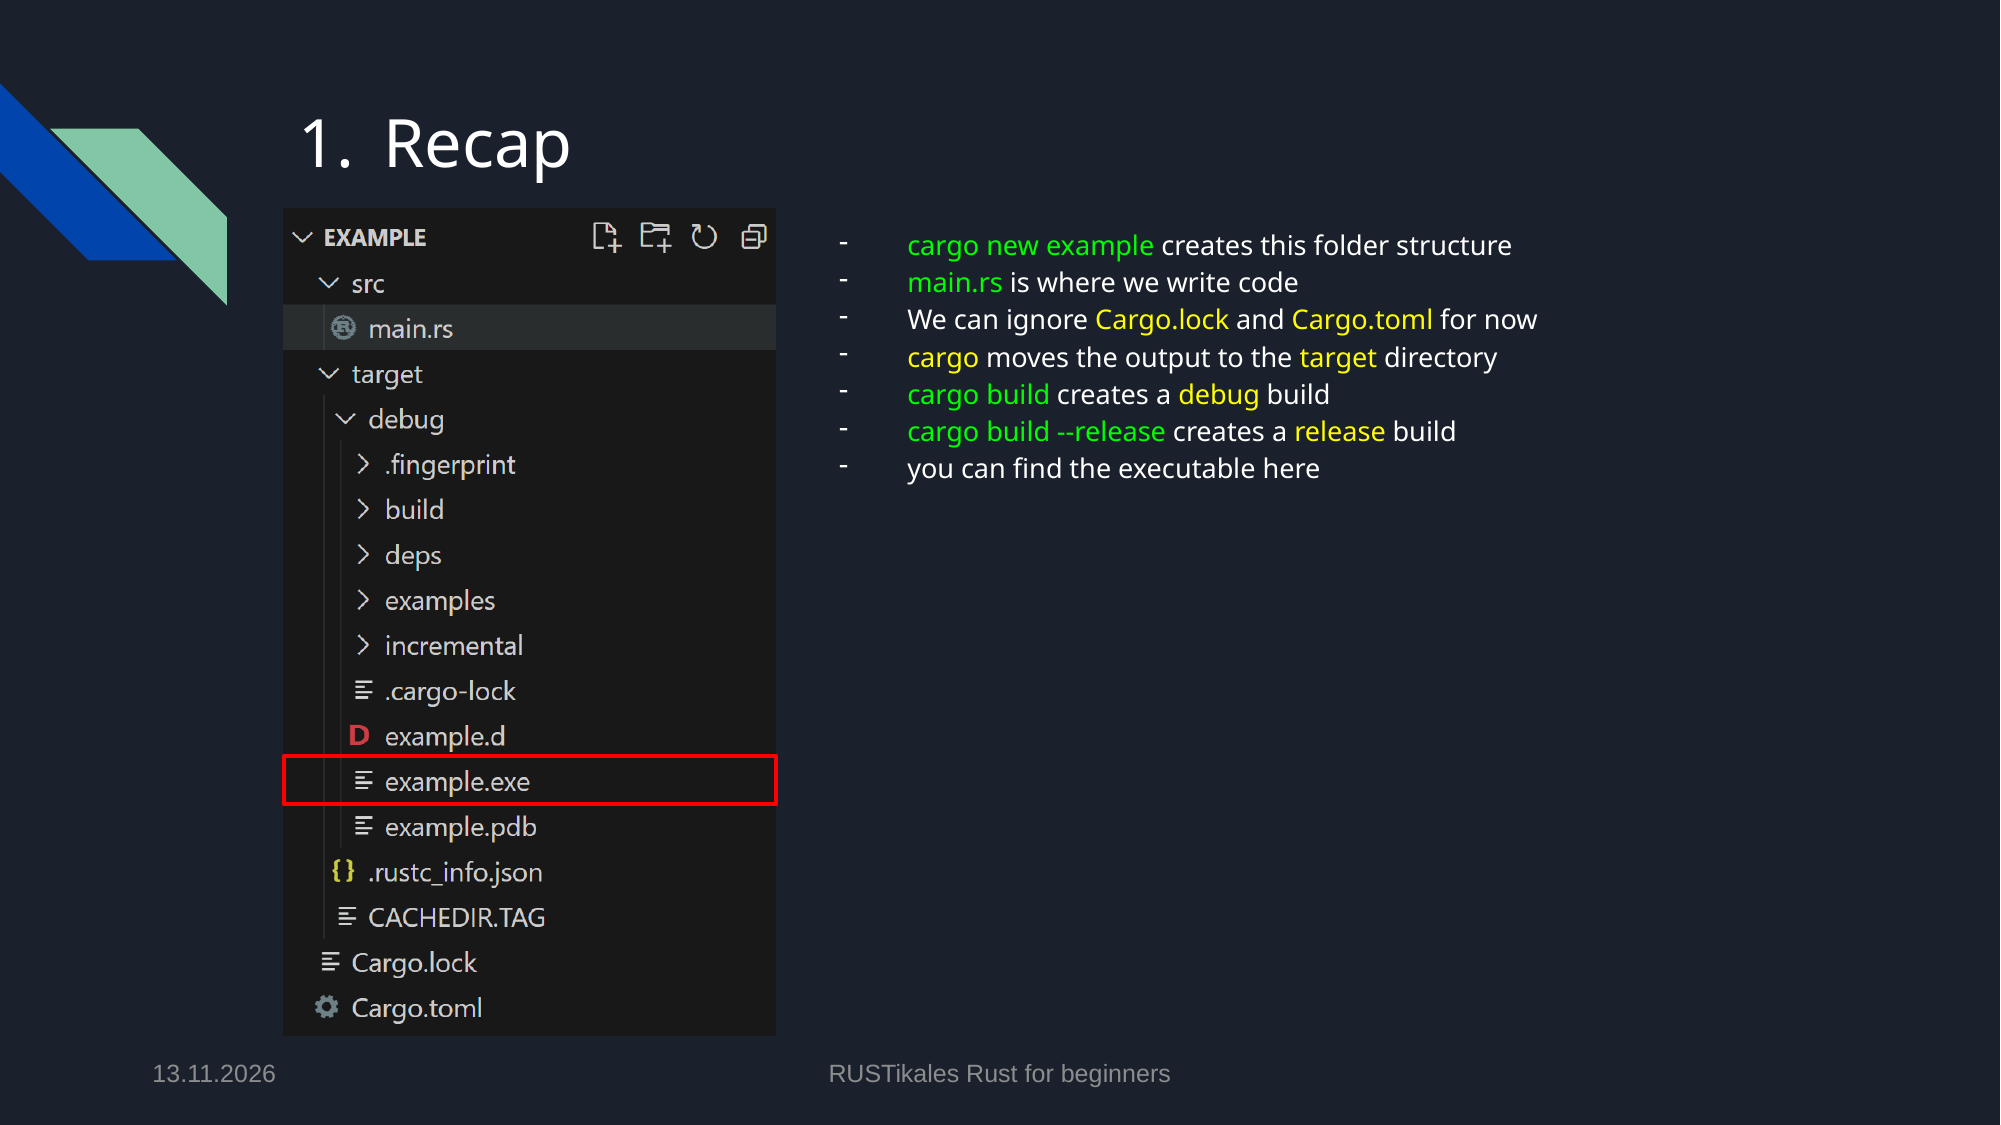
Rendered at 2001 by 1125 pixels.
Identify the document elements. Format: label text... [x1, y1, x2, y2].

list cargo new example creates this folder structure main.rs is where we write code We can ignore Cargo.lock and Cargo.toml for now cargo moves the output to the target directory cargo build creates a debug build cargo build --release creates a release build you can find the executable here [792, 208, 1867, 1064]
title Recap [283, 86, 1824, 287]
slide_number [137, 1042, 588, 1103]
footer RUSTikales Rust for beginners [662, 1042, 1338, 1103]
picture [283, 208, 777, 1036]
